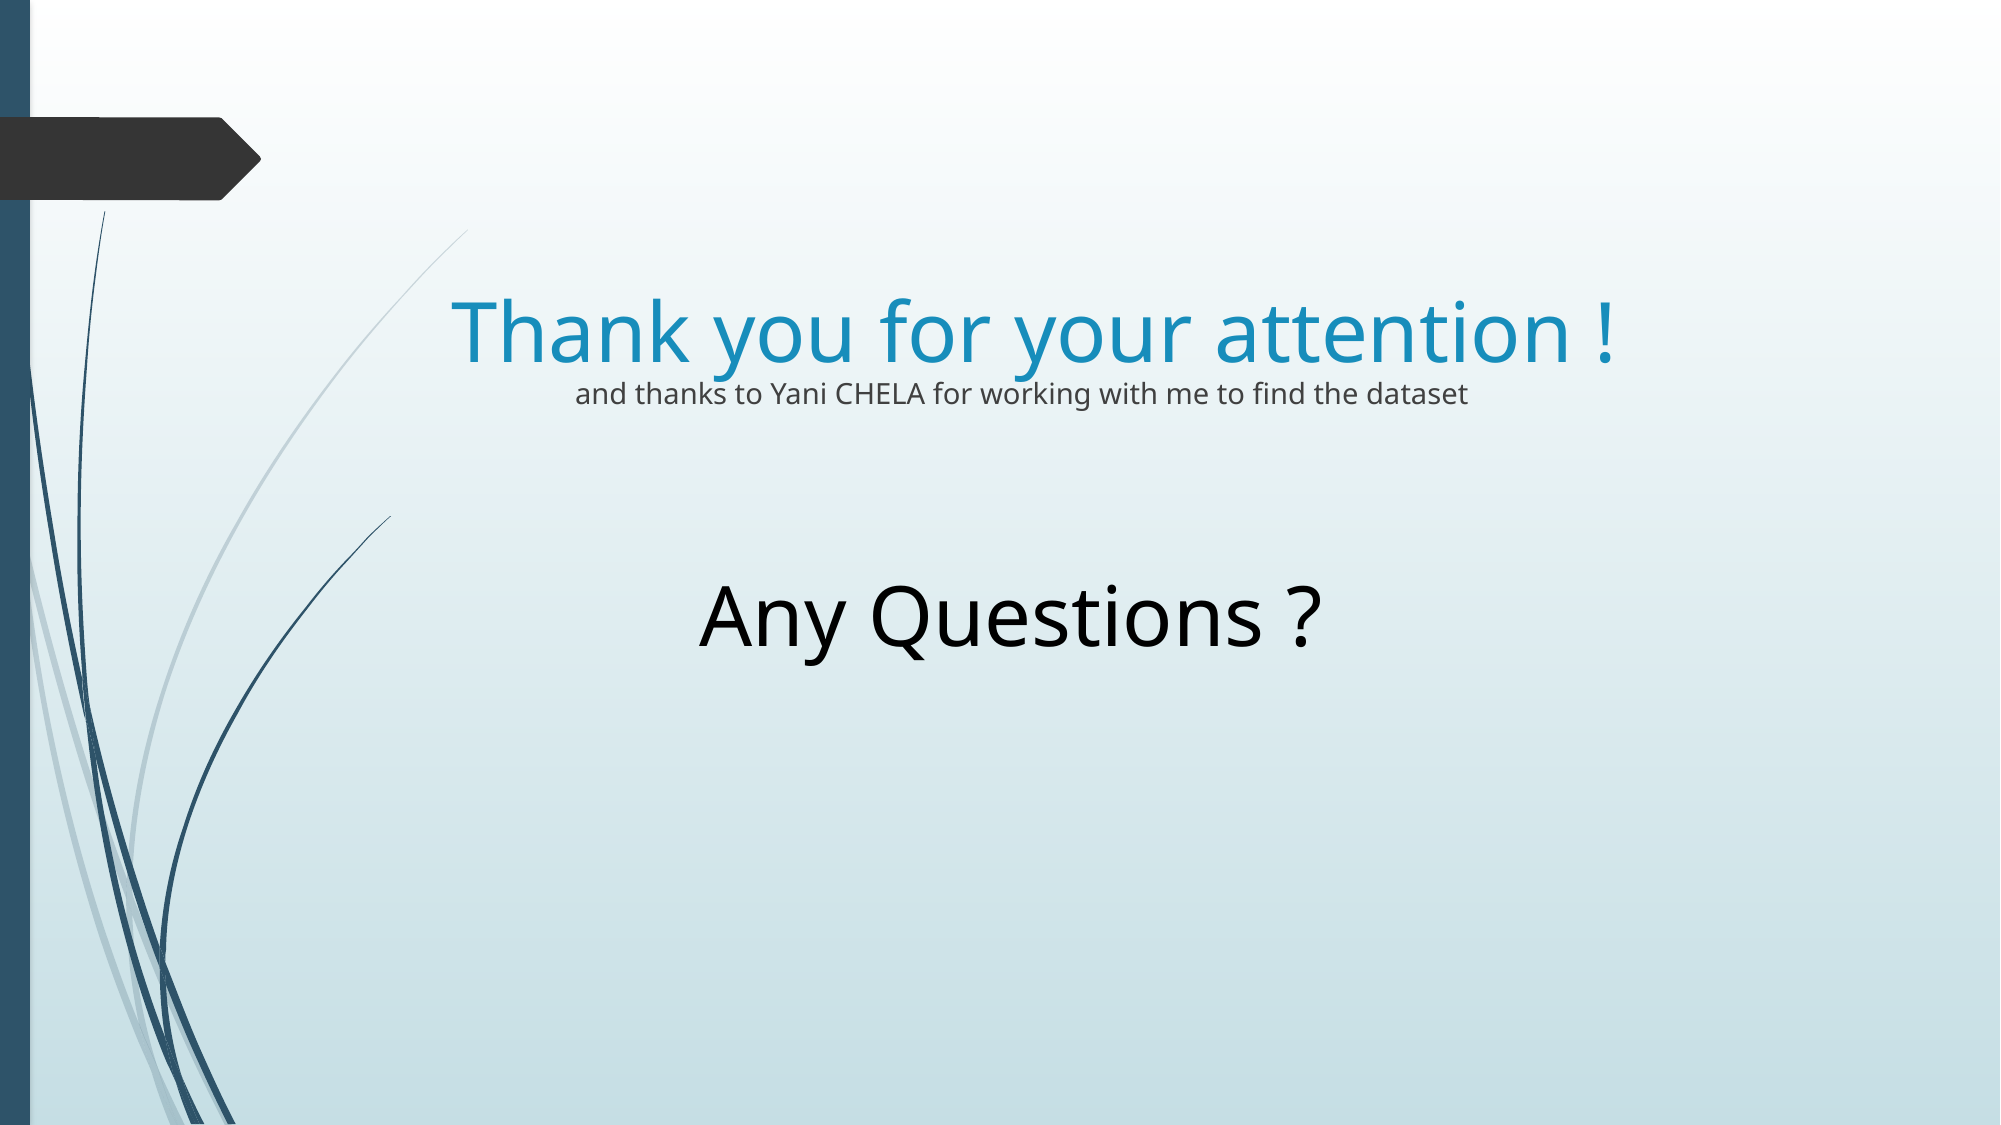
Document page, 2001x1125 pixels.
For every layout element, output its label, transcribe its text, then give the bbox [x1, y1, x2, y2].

title Thank you for your attention ! [425, 271, 1644, 483]
list and thanks to Yani CHELA for working with me to find the dataset Any Questions ? [424, 368, 1620, 759]
